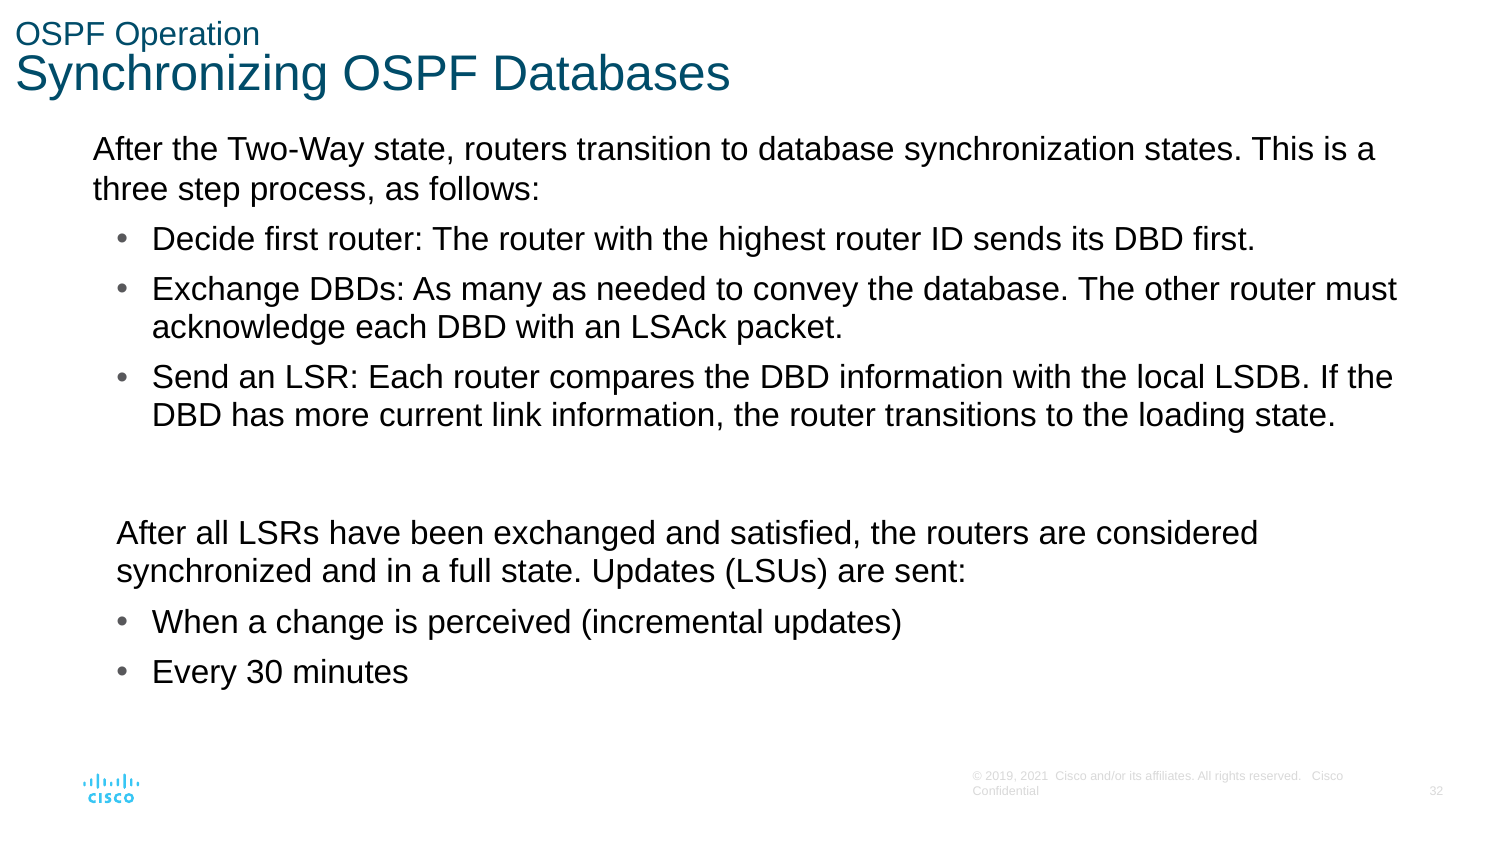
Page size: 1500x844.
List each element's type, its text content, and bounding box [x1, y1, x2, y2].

list After the Two-Way state, routers transition to database synchronization states. This is a three step process, as follows: Decide first router: The router with the highest router ID sends its DBD first. Exchange DBDs: As many as needed to convey the database. The other router must acknowledge each DBD with an LSAck packet. Send an LSR: Each router compares the DBD information with the local LSDB. If the DBD has more current link information, the router transitions to the loading state. After all LSRs have been exchanged and satisfied, the routers are considered synchronized and in a full state. Updates (LSUs) are sent: When a change is perceived (incremental updates) Every 30 minutes [77, 120, 1437, 726]
title OSPF Operation Synchronizing OSPF Databases [0, 0, 1369, 121]
